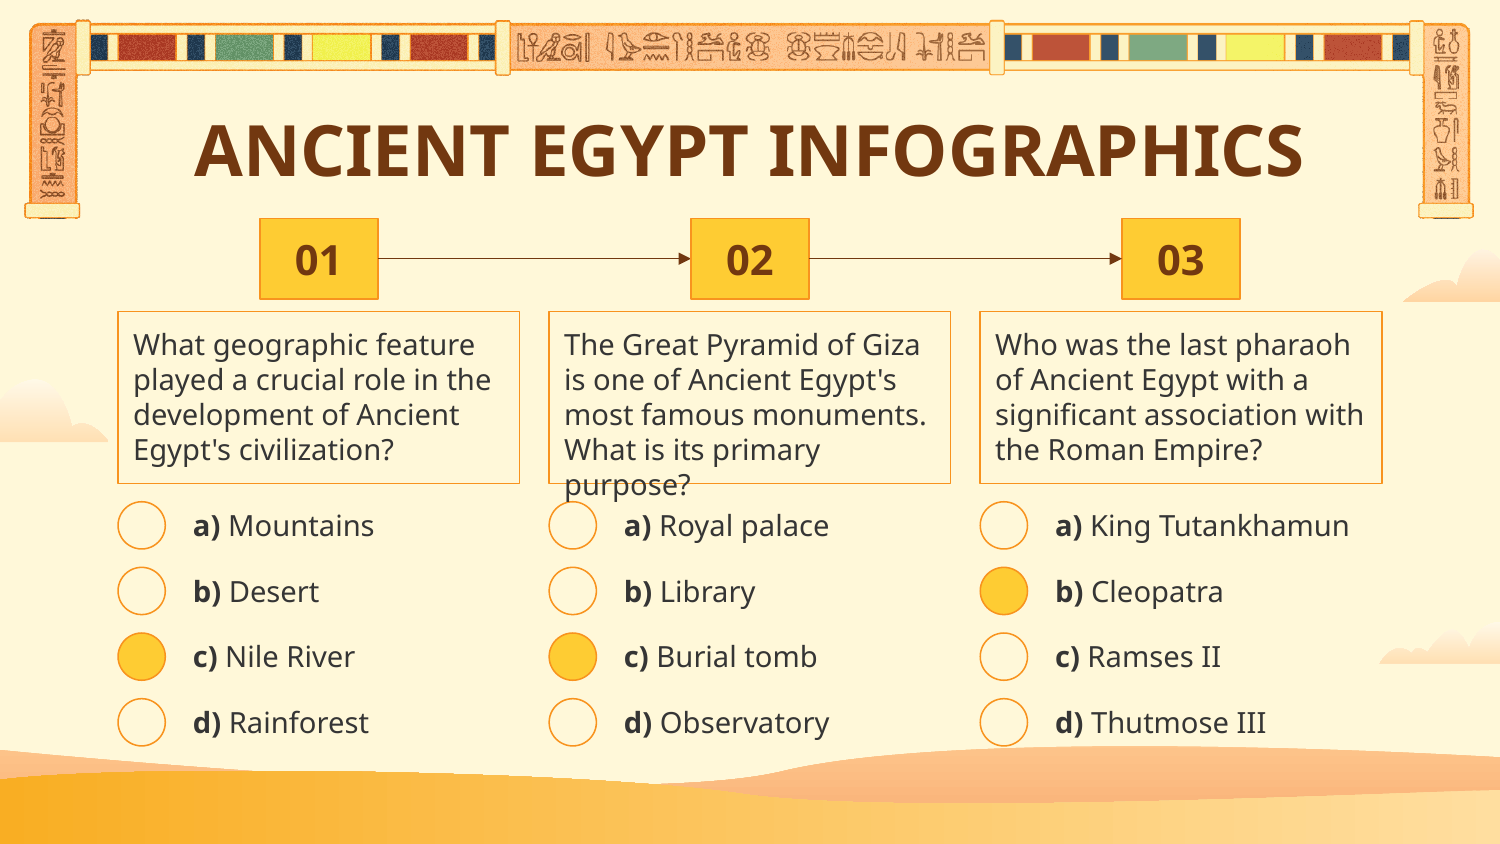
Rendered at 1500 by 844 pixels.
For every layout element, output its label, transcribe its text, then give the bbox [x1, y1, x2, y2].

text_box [979, 218, 1383, 756]
title ANCIENT EGYPT INFOGRAPHICS [118, 90, 1382, 185]
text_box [117, 218, 520, 756]
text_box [548, 218, 951, 756]
picture [0, 0, 1499, 219]
